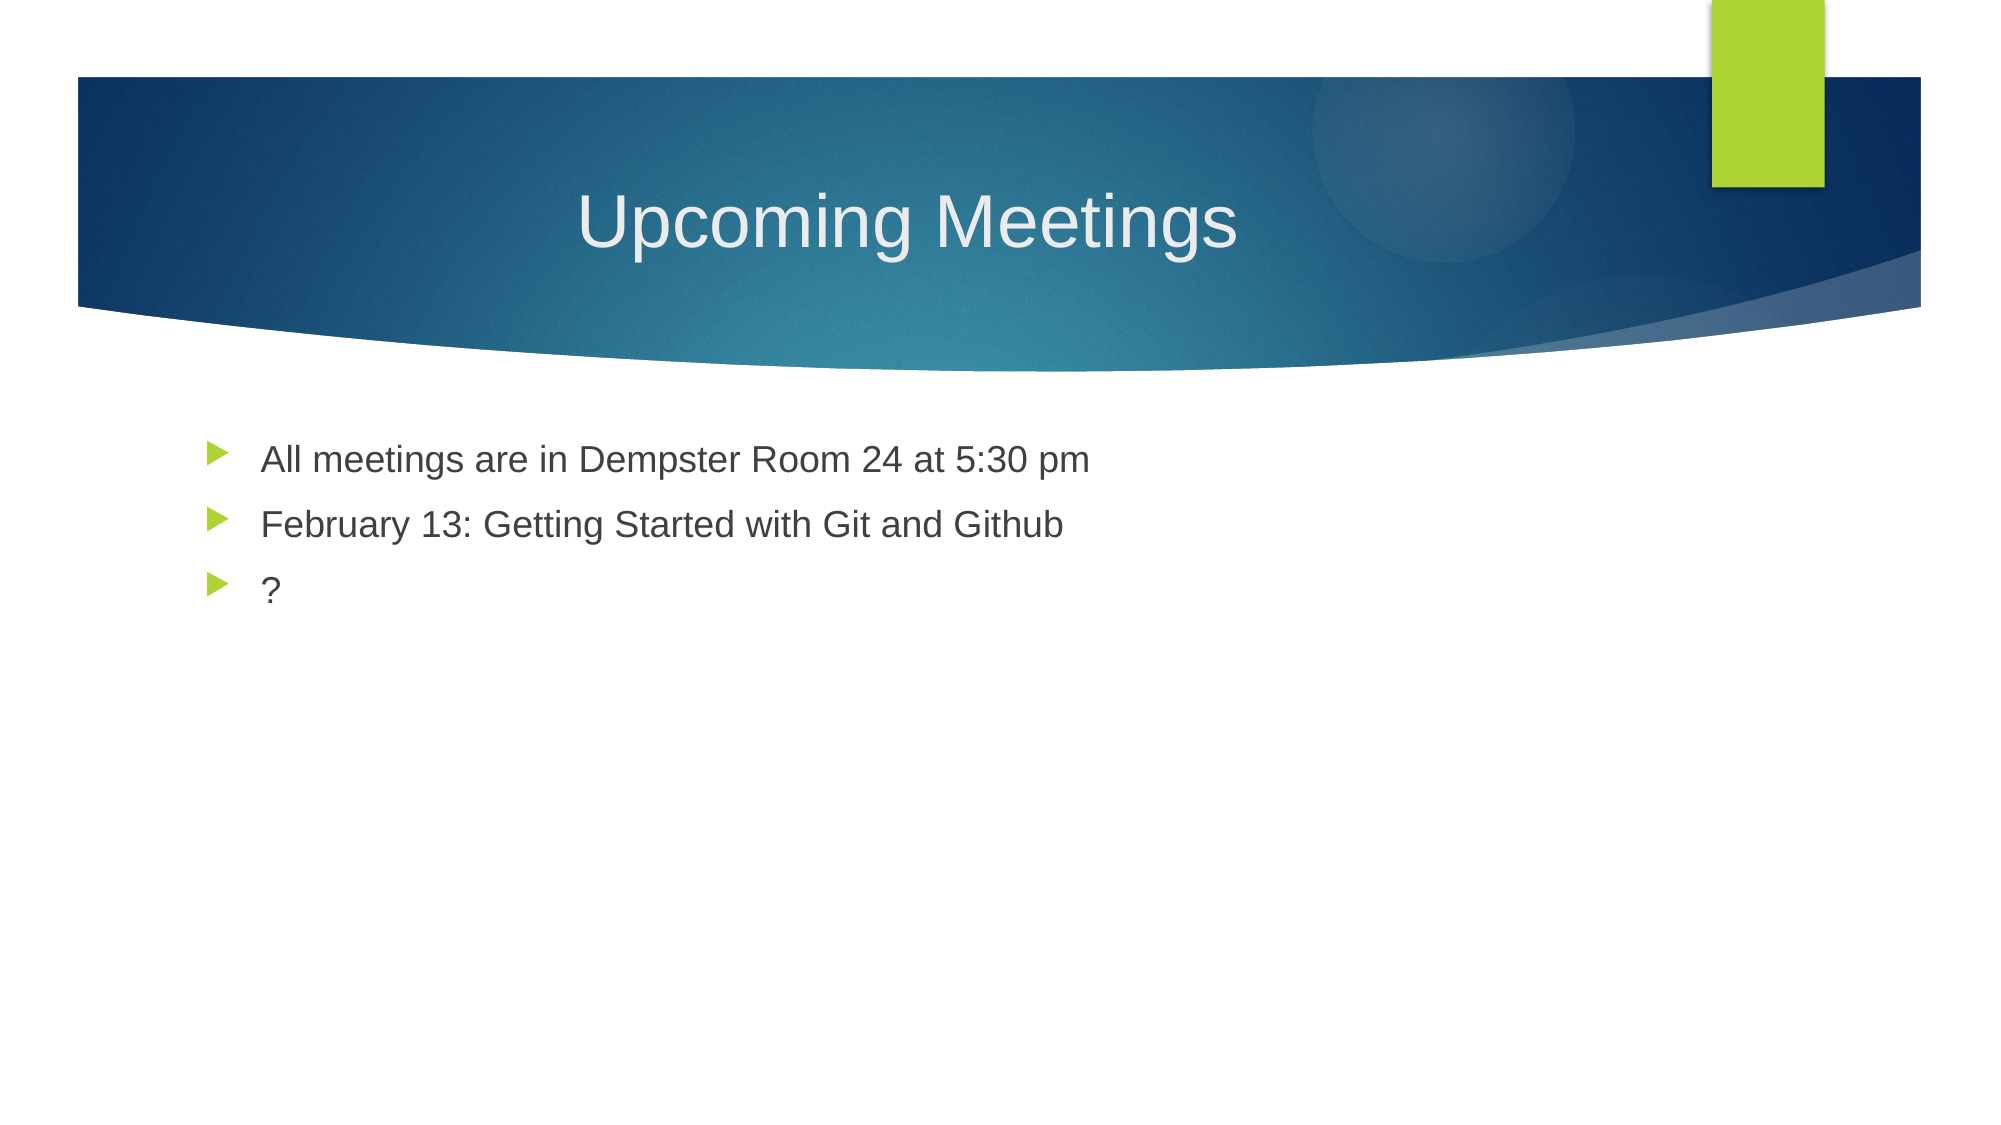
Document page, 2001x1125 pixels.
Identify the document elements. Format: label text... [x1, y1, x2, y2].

title Upcoming Meetings [189, 159, 1627, 276]
list All meetings are in Dempster Room 24 at 5:30 pm February 13: Getting Started with Git and Github ? [189, 427, 1627, 988]
